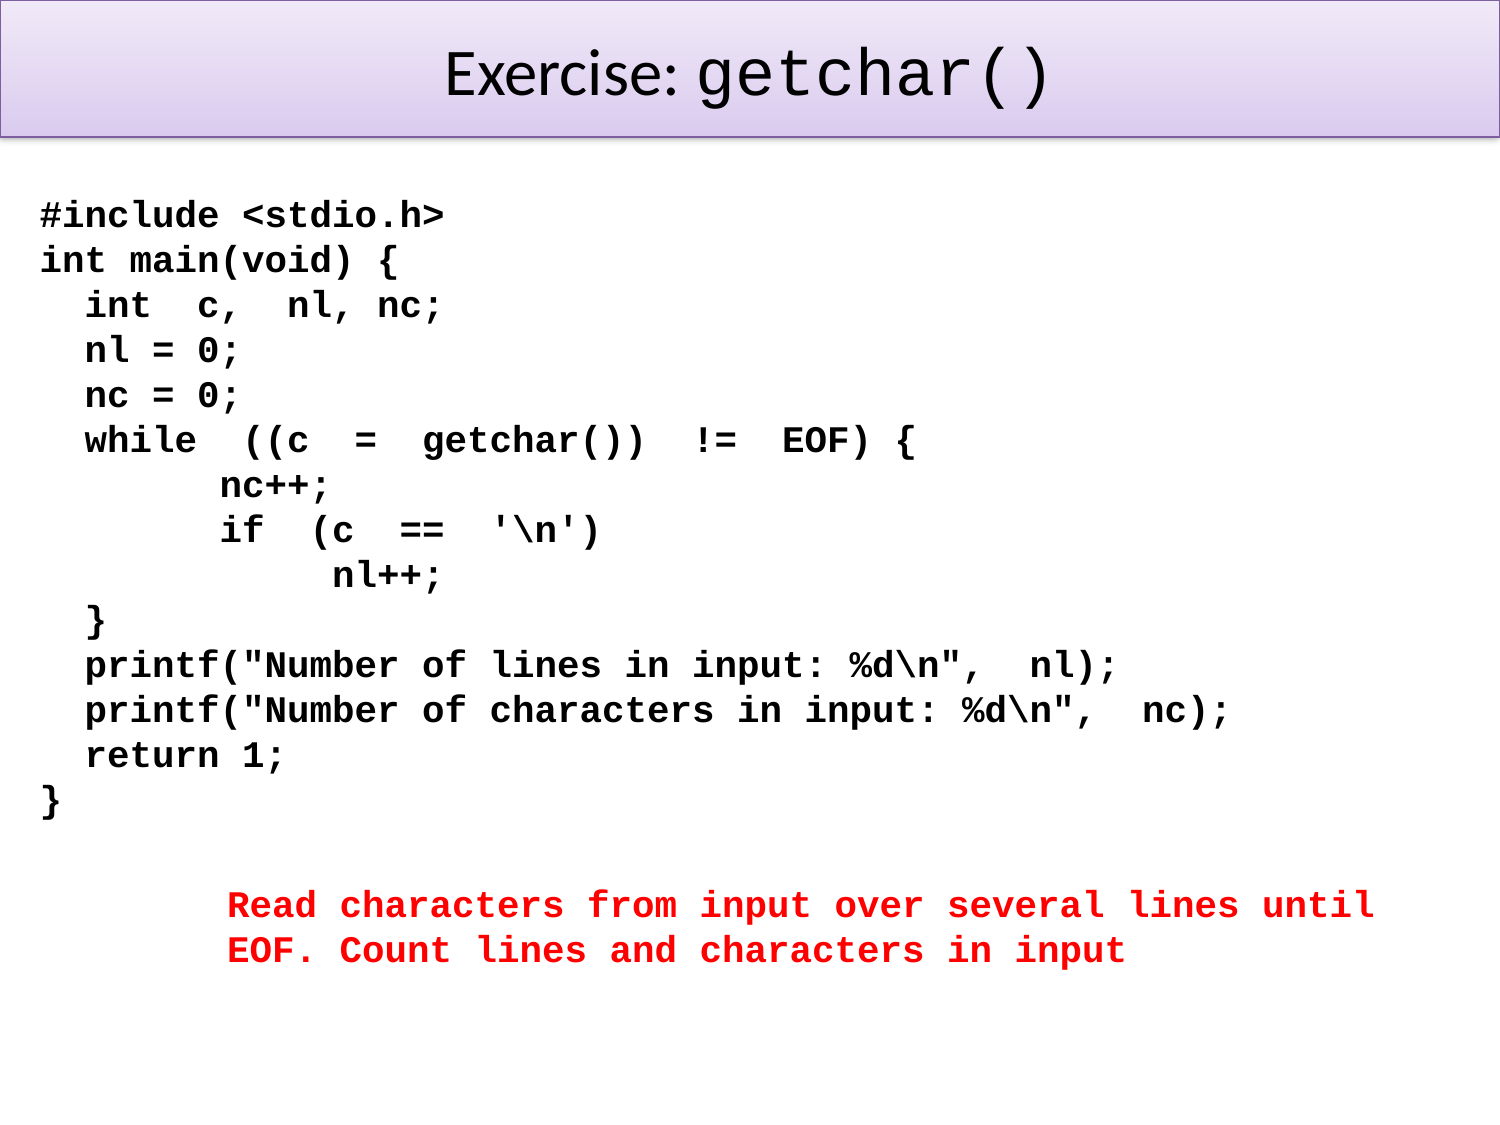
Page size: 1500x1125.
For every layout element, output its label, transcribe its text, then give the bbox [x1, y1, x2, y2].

title Exercise: getchar() [0, 0, 1500, 138]
text_box Read characters from input over several lines until EOF. Count lines and characters in input [212, 873, 1400, 978]
text_box #include <stdio.h> int main(void) { int c, nl, nc; nl = 0; nc = 0; while ((c = getchar()) != EOF) { nc++; if (c == '\n') nl++; } printf("Number of lines in input: %d\n", nl); printf("Number of characters in input: %d\n", nc); return 1; } [24, 137, 1452, 827]
